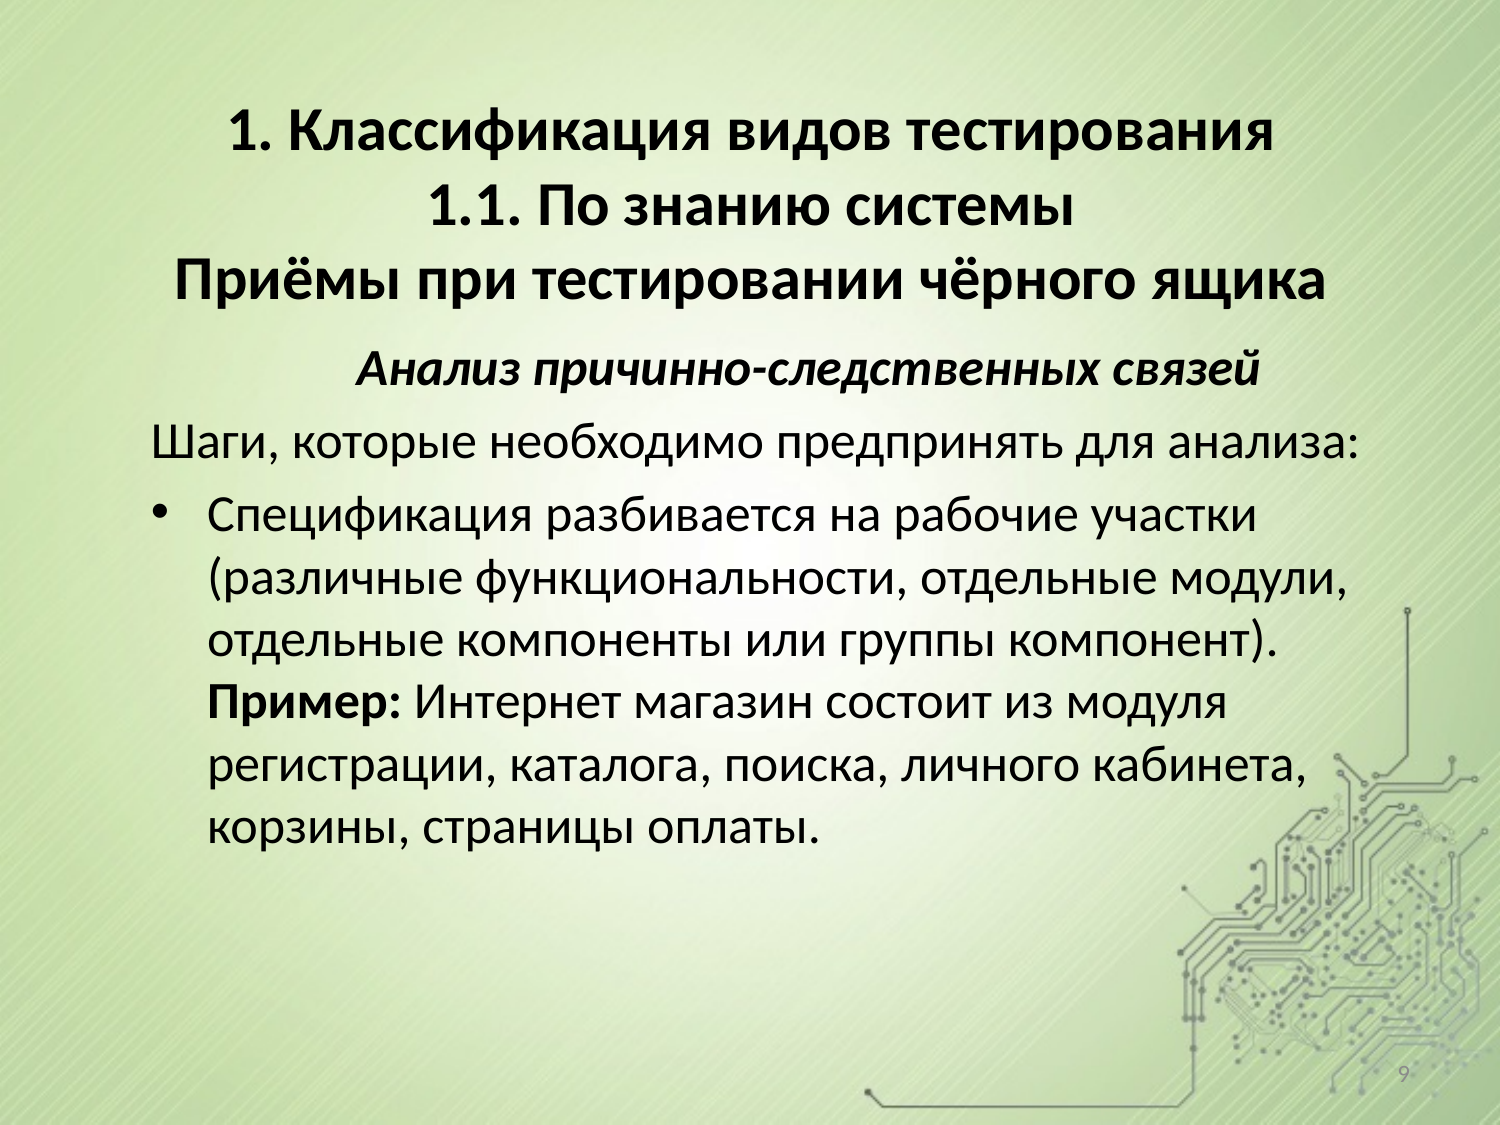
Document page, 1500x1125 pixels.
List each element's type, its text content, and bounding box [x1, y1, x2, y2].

list Анализ причинно-следственных связей Шаги, которые необходимо предпринять для анализа: Спецификация разбивается на рабочие участки (различные функциональности, отдельные модули, отдельные компоненты или группы компонент). Пример: Интернет магазин состоит из модуля регистрации, каталога, поиска, личного кабинета, корзины, страницы оплаты. [135, 326, 1483, 1125]
text_box 1. Классификация видов тестирования 1.1. По знанию системы Приёмы при тестировании чёрного ящика [76, 125, 1427, 350]
slide_number 9 [1074, 1042, 1425, 1103]
picture [0, 0, 1500, 1125]
